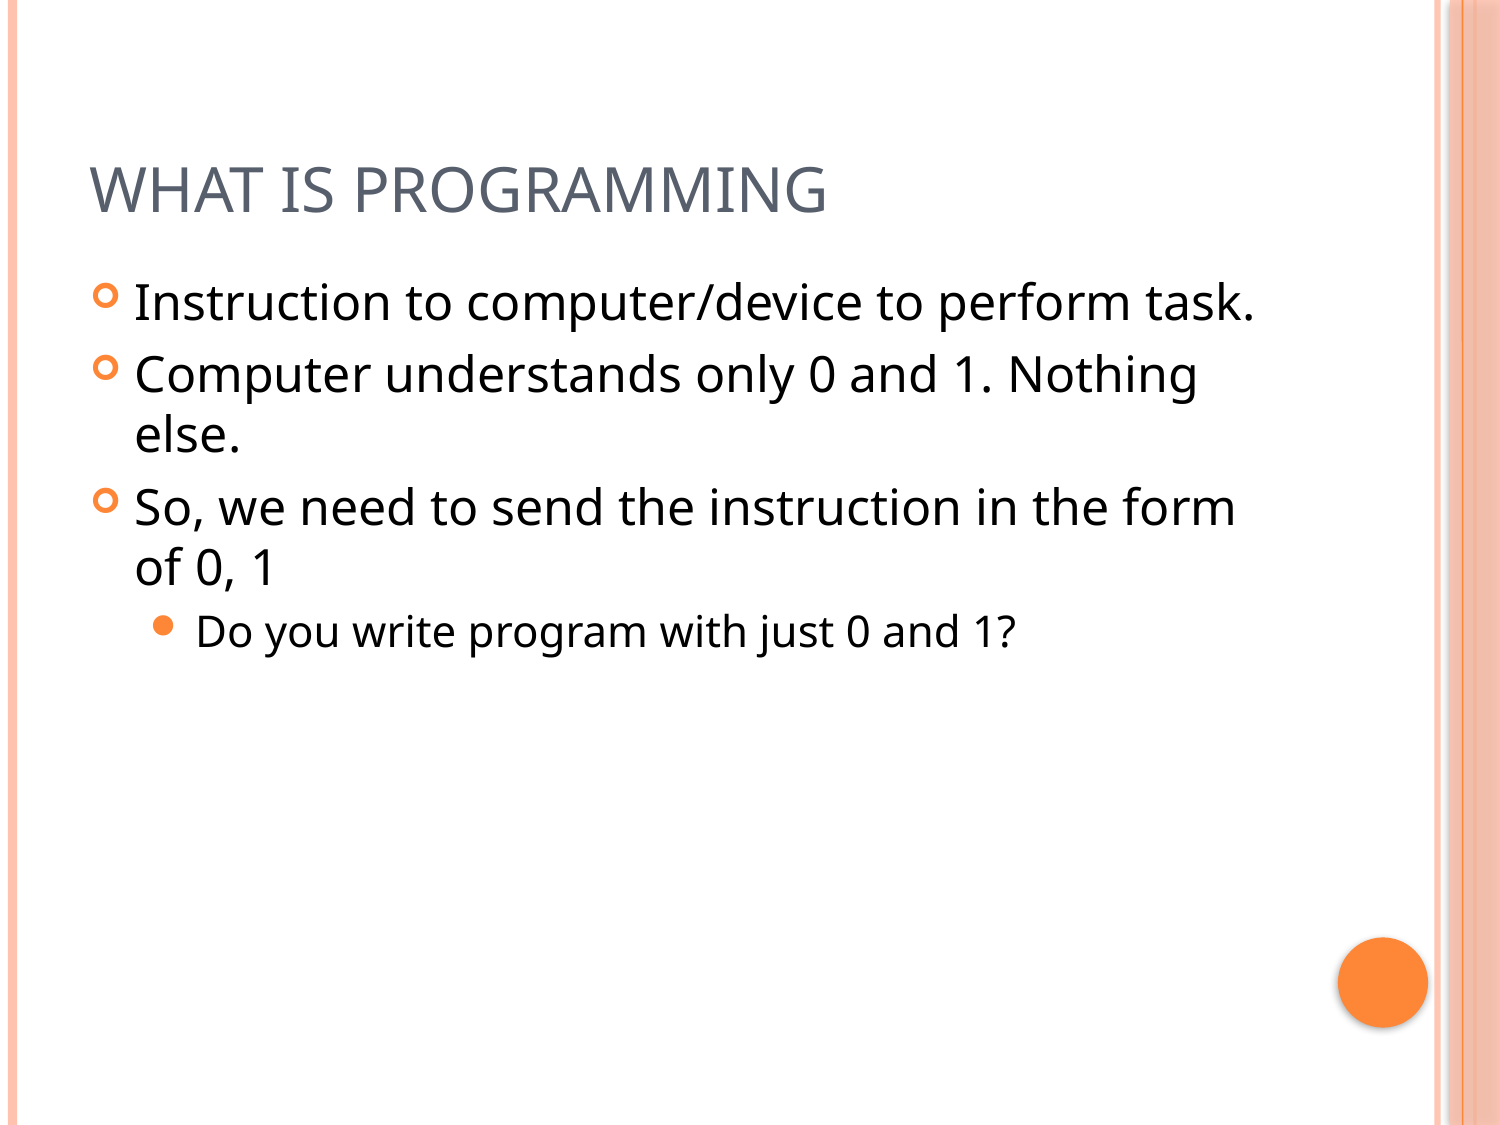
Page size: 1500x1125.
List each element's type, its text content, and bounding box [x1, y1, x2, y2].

title What is Programming [75, 45, 1300, 233]
list Instruction to computer/device to perform task. Computer understands only 0 and 1. Nothing else. So, we need to send the instruction in the form of 0, 1 Do you write program with just 0 and 1? [74, 262, 1301, 1063]
